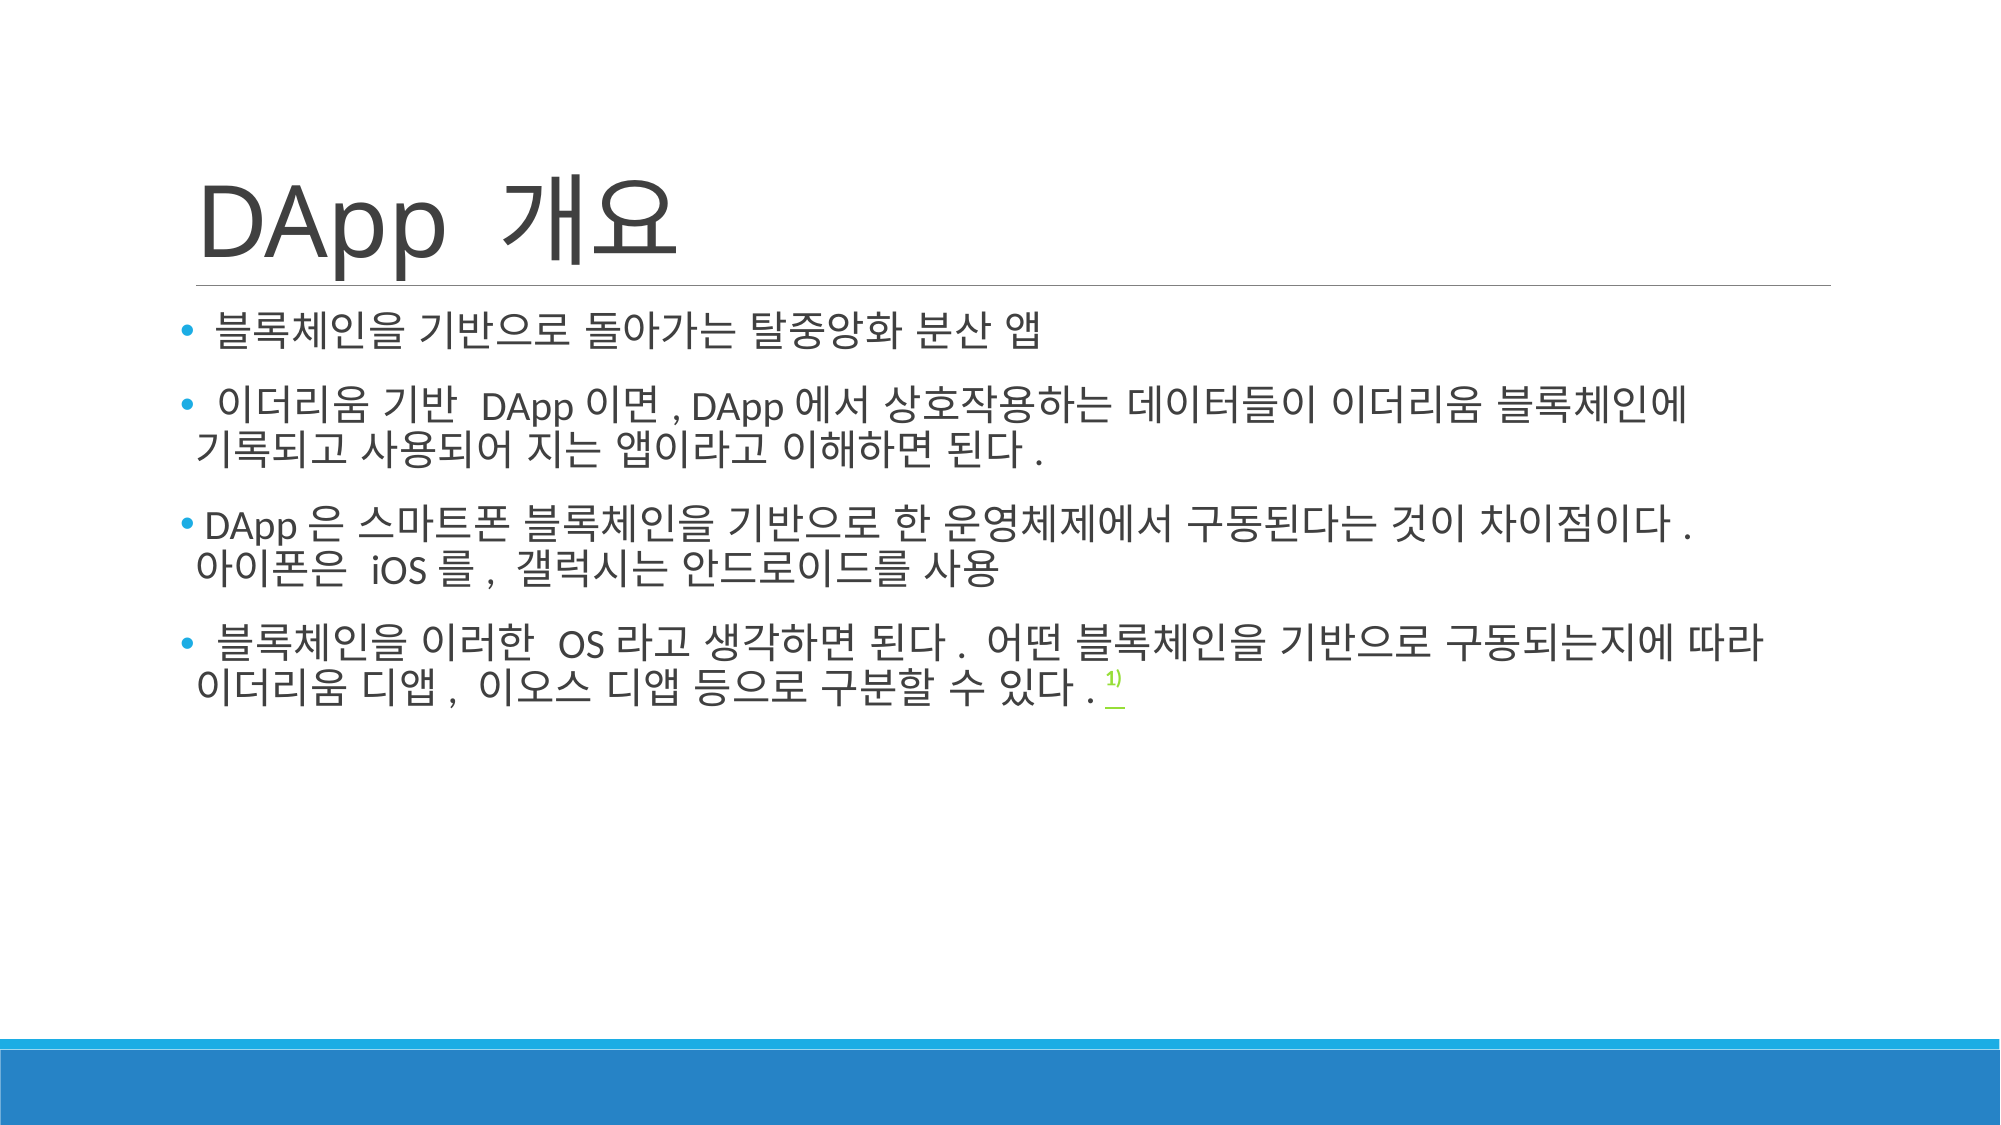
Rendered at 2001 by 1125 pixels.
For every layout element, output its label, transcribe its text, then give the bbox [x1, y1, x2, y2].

list 블록체인을 기반으로 돌아가는 탈중앙화 분산 앱 이더리움 기반 DApp이면, DApp에서 상호작용하는 데이터들이 이더리움 블록체인에 기록되고 사용되어 지는 앱이라고 이해하면 된다. DApp은 스마트폰 블록체인을 기반으로 한 운영체제에서 구동된다는 것이 차이점이다. 아이폰은 iOS를, 갤럭시는 안드로이드를 사용 블록체인을 이러한 OS라고 생각하면 된다. 어떤 블록체인을 기반으로 구동되는지에 따라 이더리움 디앱, 이오스 디앱 등으로 구분할 수 있다. ¹⁾ [180, 302, 1830, 963]
title DApp 개요 [180, 47, 1830, 285]
